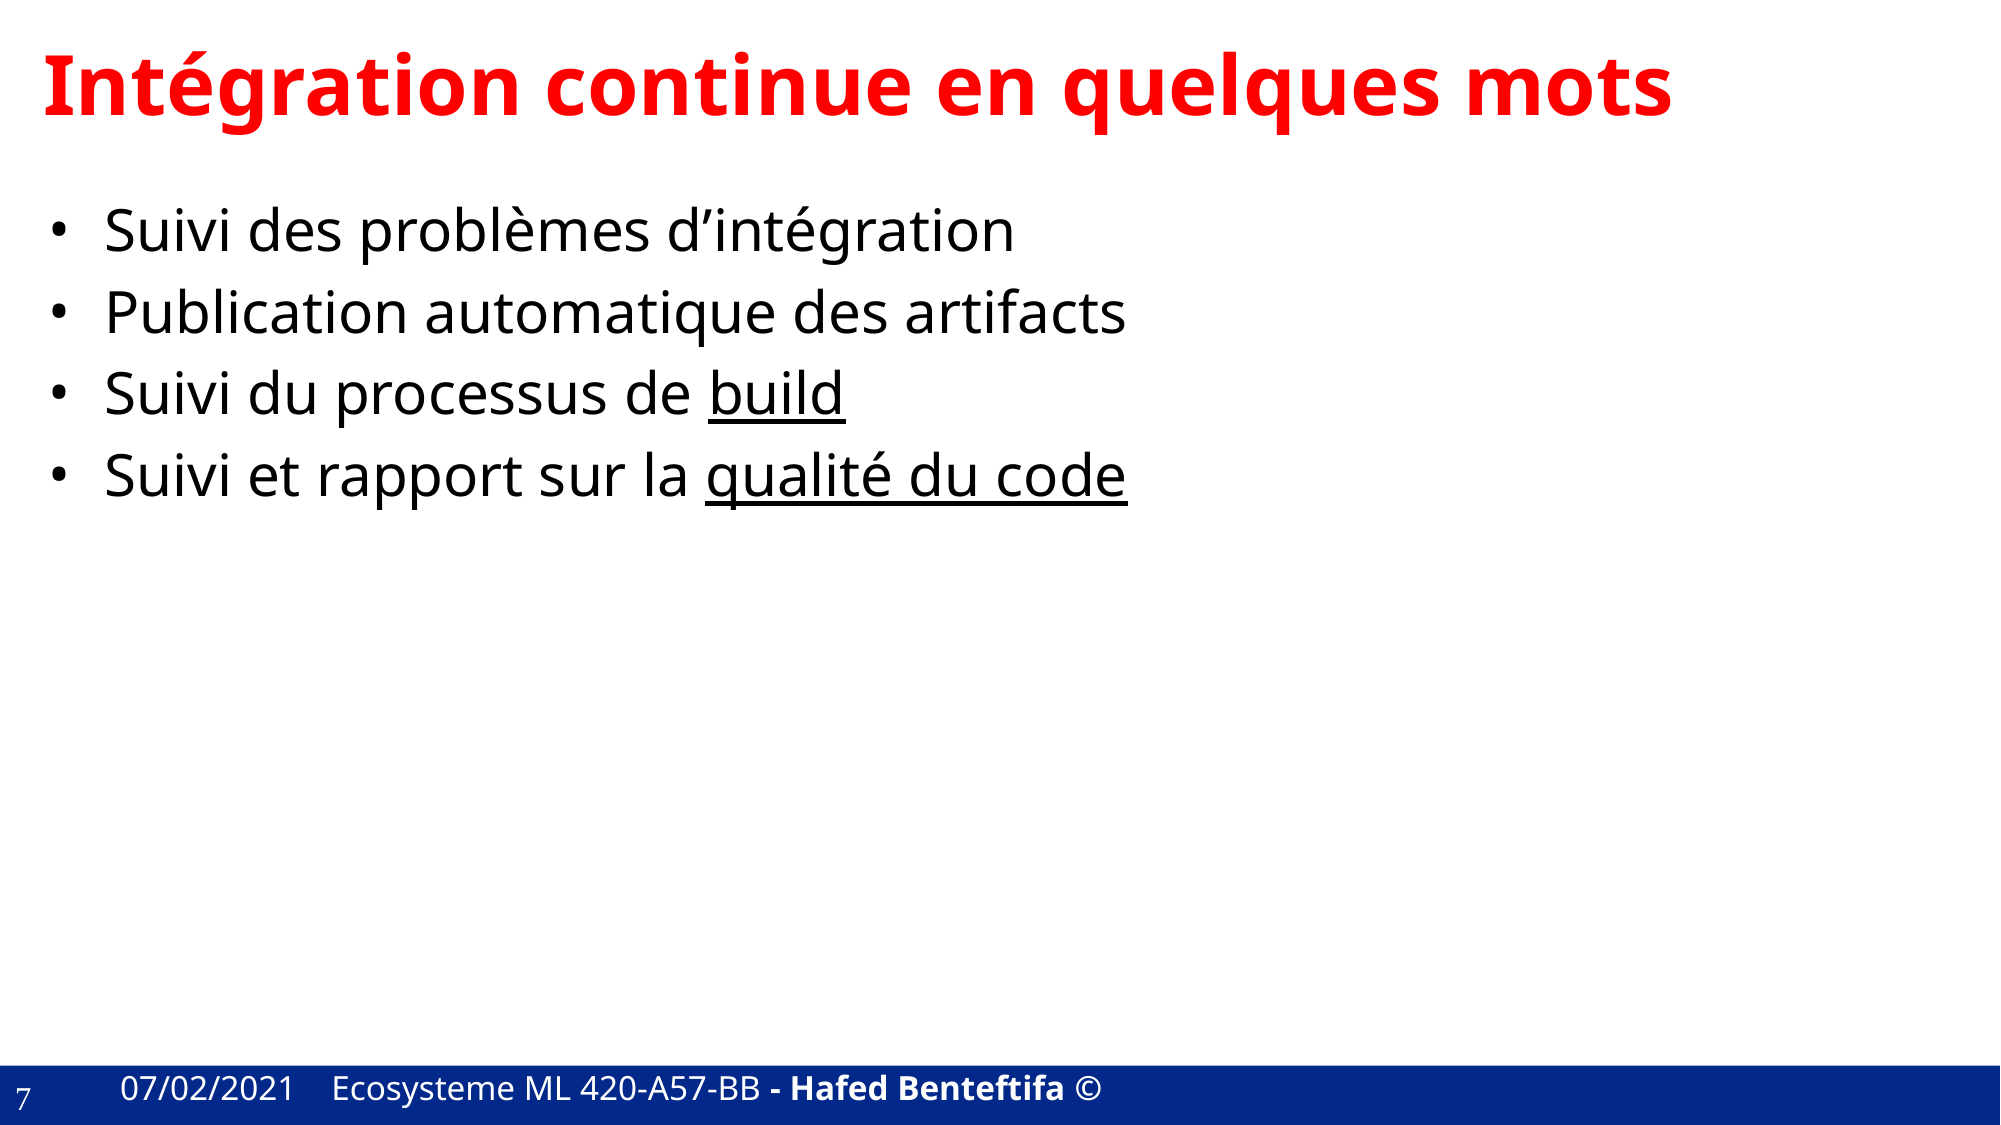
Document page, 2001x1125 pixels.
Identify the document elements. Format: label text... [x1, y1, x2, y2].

list Suivi des problèmes d’intégration Publication automatique des artifacts Suivi du processus de build Suivi et rapport sur la qualité du code [33, 185, 1967, 1005]
title Intégration continue en quelques mots [28, 24, 1965, 165]
